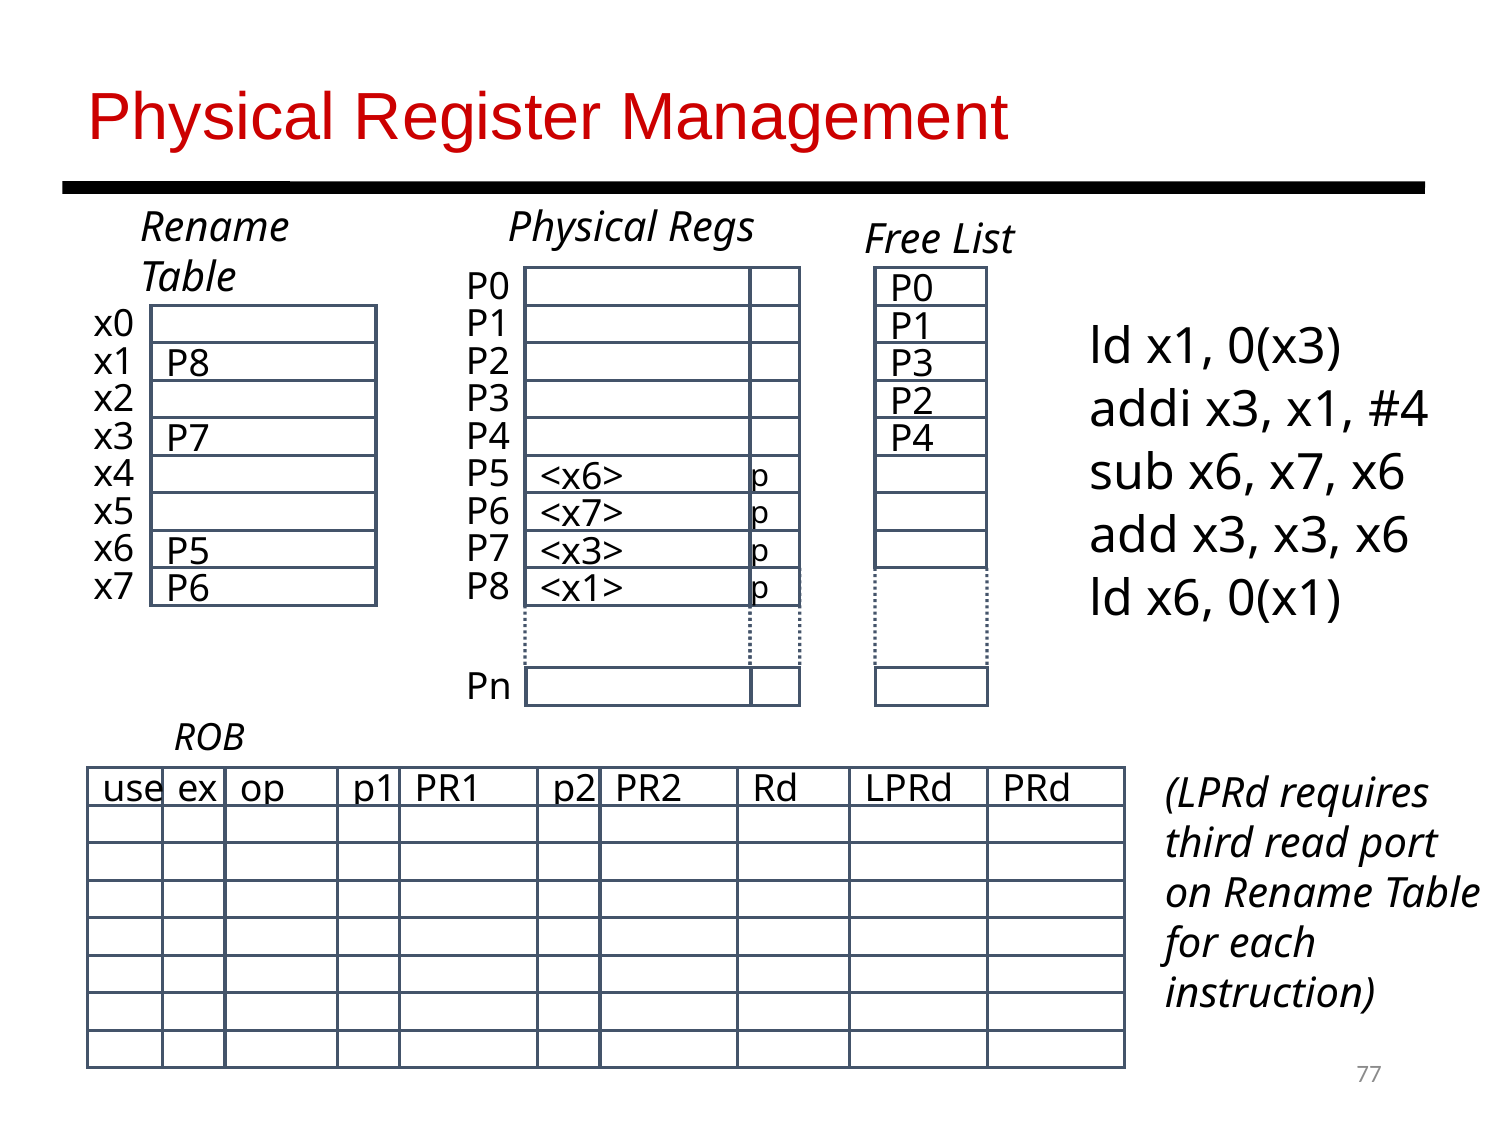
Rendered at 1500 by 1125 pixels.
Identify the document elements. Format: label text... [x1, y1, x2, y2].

text_box [750, 305, 800, 342]
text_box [450, 654, 751, 715]
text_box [449, 329, 750, 366]
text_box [449, 366, 750, 404]
text_box P3 [874, 342, 987, 380]
text_box [750, 267, 800, 305]
text_box ROB [158, 705, 260, 765]
text_box (LPRd requires third read port on Rename Table for each instruction) [1149, 757, 1500, 1023]
text_box [874, 530, 987, 568]
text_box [449, 516, 750, 554]
text_box [875, 667, 988, 706]
text_box Physical Register Management [72, 65, 1389, 160]
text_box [449, 479, 750, 516]
text_box p [750, 456, 800, 492]
text_box [750, 342, 800, 380]
text_box p [750, 492, 800, 530]
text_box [449, 404, 750, 465]
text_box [449, 465, 750, 479]
text_box P4 [874, 417, 987, 456]
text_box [87, 767, 1125, 1068]
text_box [874, 492, 987, 530]
text_box ld x1, 0(x3) addi x3, x1, #4 sub x6, x7, x6 add x3, x3, x6 ld x6, 0(x1) [1074, 317, 1500, 656]
text_box [750, 380, 800, 417]
text_box Physical Regs [492, 192, 771, 257]
text_box Rename Table [124, 192, 410, 308]
text_box Free List [849, 204, 1030, 270]
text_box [449, 254, 750, 291]
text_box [449, 291, 750, 329]
text_box [750, 417, 800, 456]
text_box P1 [874, 305, 987, 342]
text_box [449, 554, 750, 615]
text_box [751, 667, 800, 706]
text_box P0 [874, 267, 987, 305]
text_box p [750, 530, 800, 567]
text_box P2 [874, 380, 987, 417]
text_box [874, 456, 987, 492]
text_box p [750, 567, 800, 606]
slide_number 77 [1059, 1042, 1397, 1103]
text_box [75, 291, 376, 616]
